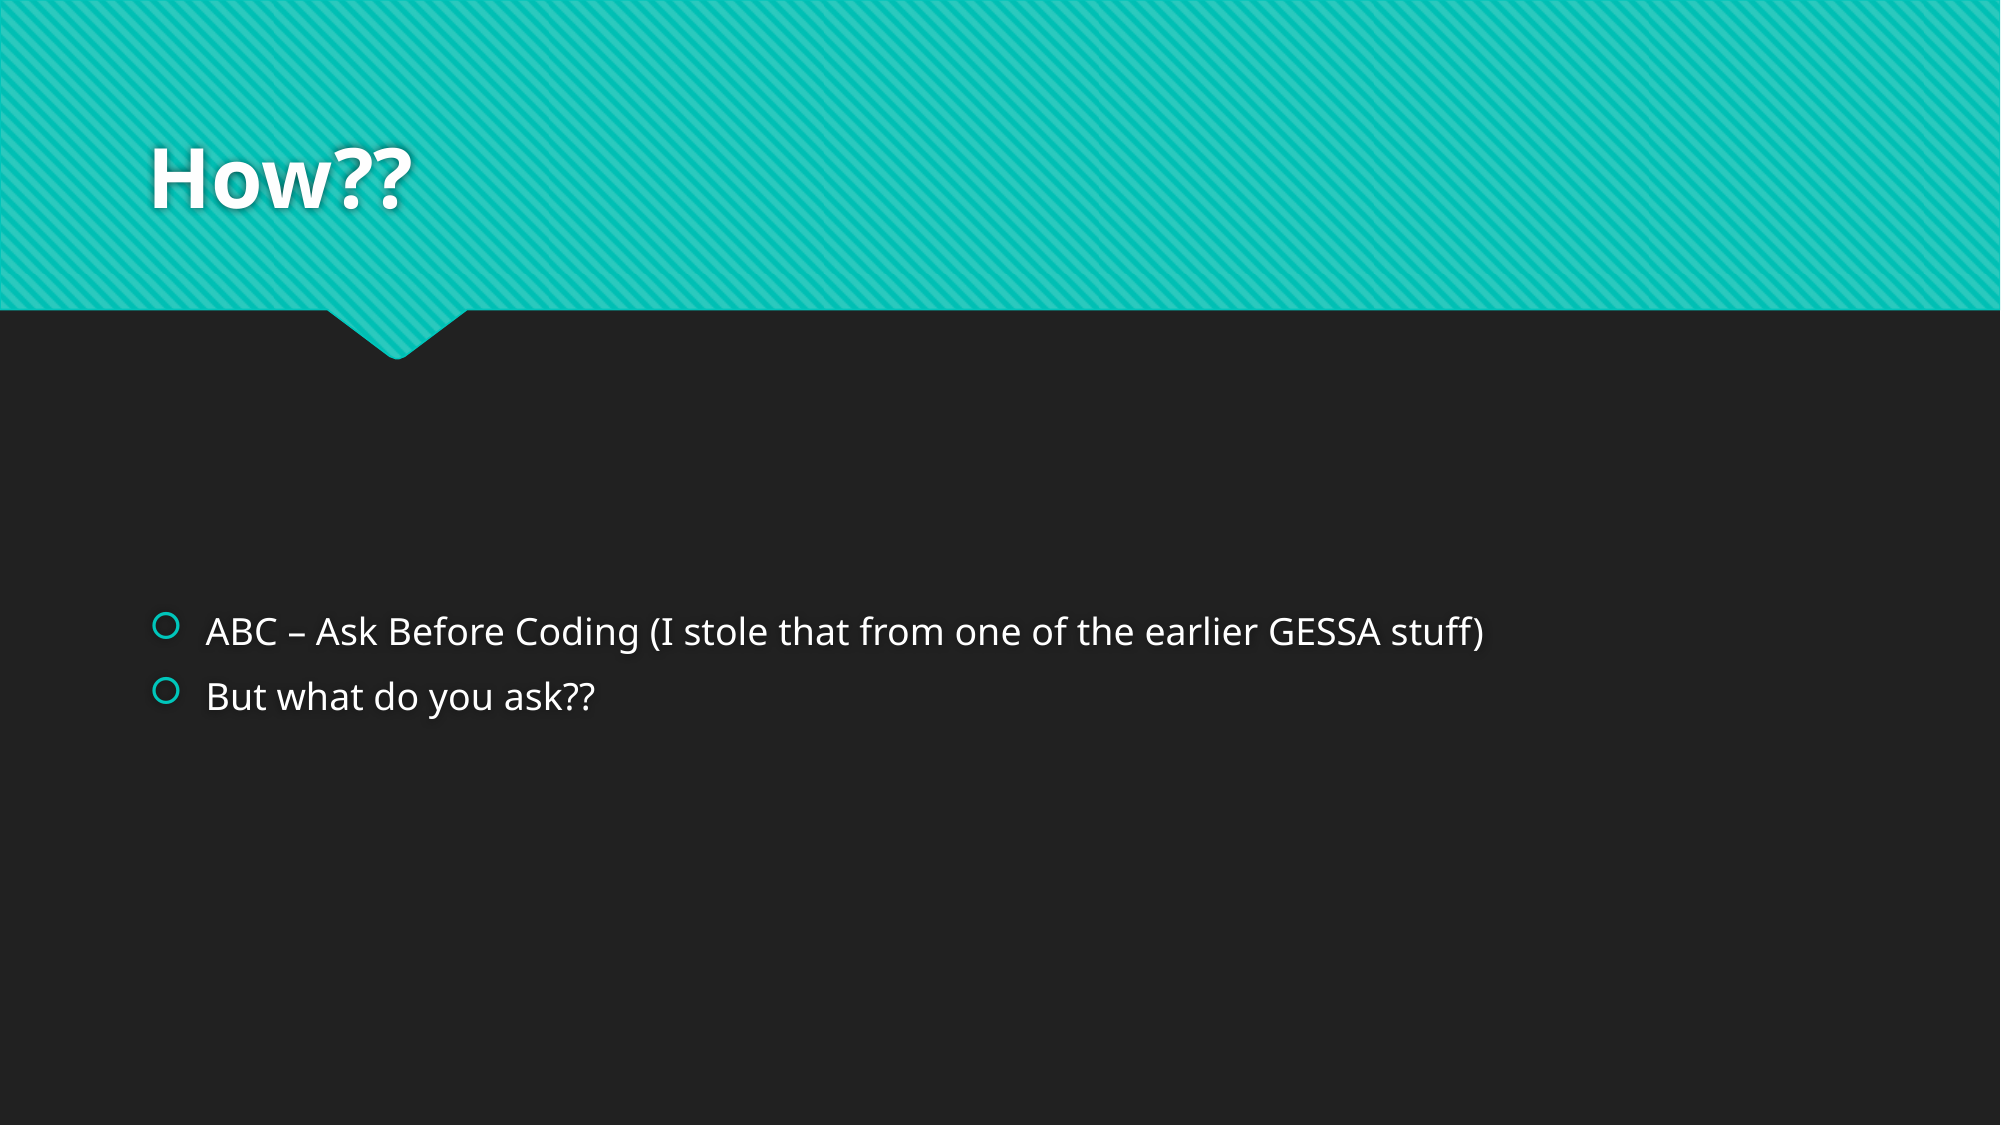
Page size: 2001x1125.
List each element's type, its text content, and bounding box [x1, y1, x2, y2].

title How?? [132, 73, 1868, 233]
list ABC – Ask Before Coding (I stole that from one of the earlier GESSA stuff) But what do you ask?? [134, 364, 1866, 962]
